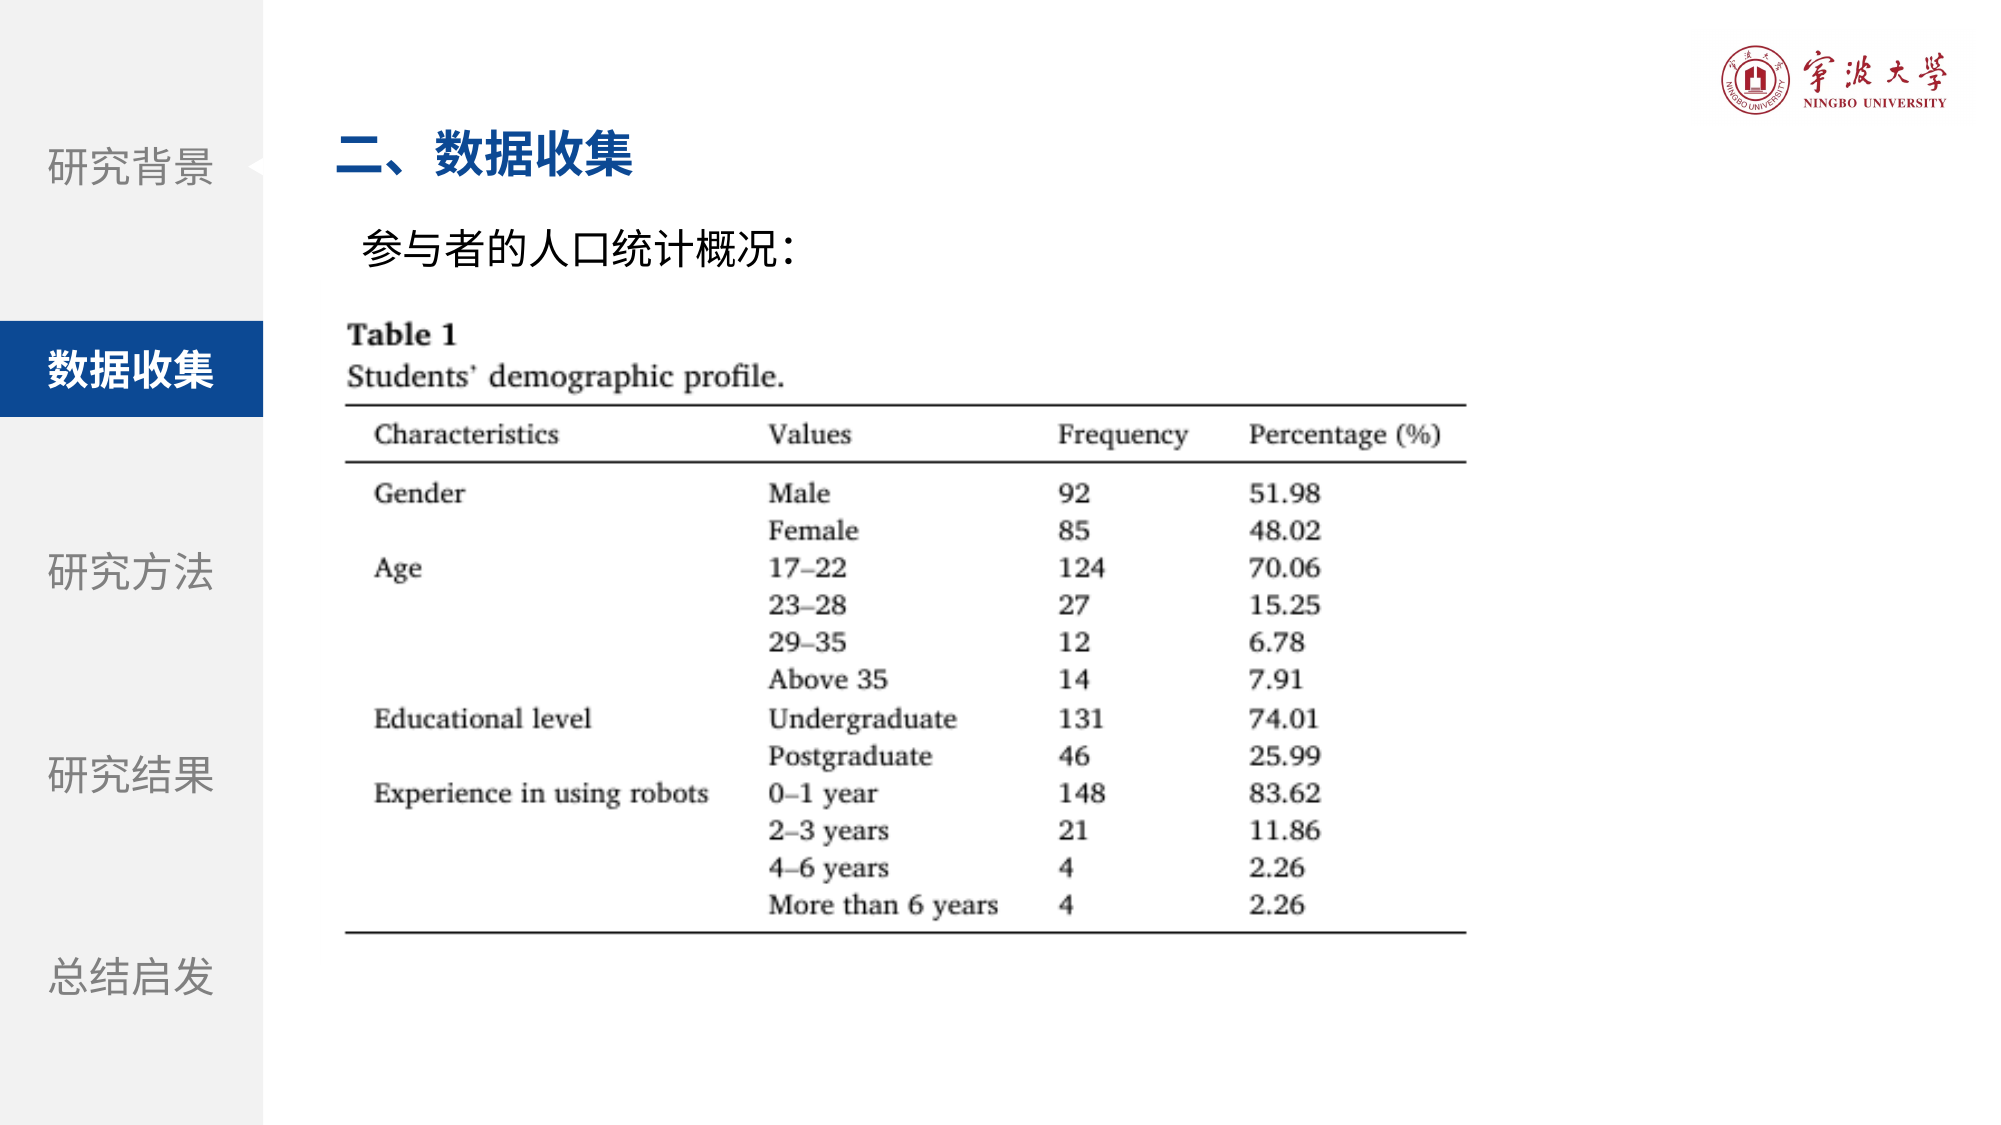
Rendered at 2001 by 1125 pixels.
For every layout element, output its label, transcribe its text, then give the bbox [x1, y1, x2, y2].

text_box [0, 133, 264, 1010]
picture [319, 280, 1505, 965]
picture [1691, 29, 1976, 126]
text_box 二、数据收集 [319, 114, 650, 190]
text_box 参与者的人口统计概况： [263, 190, 2000, 1125]
